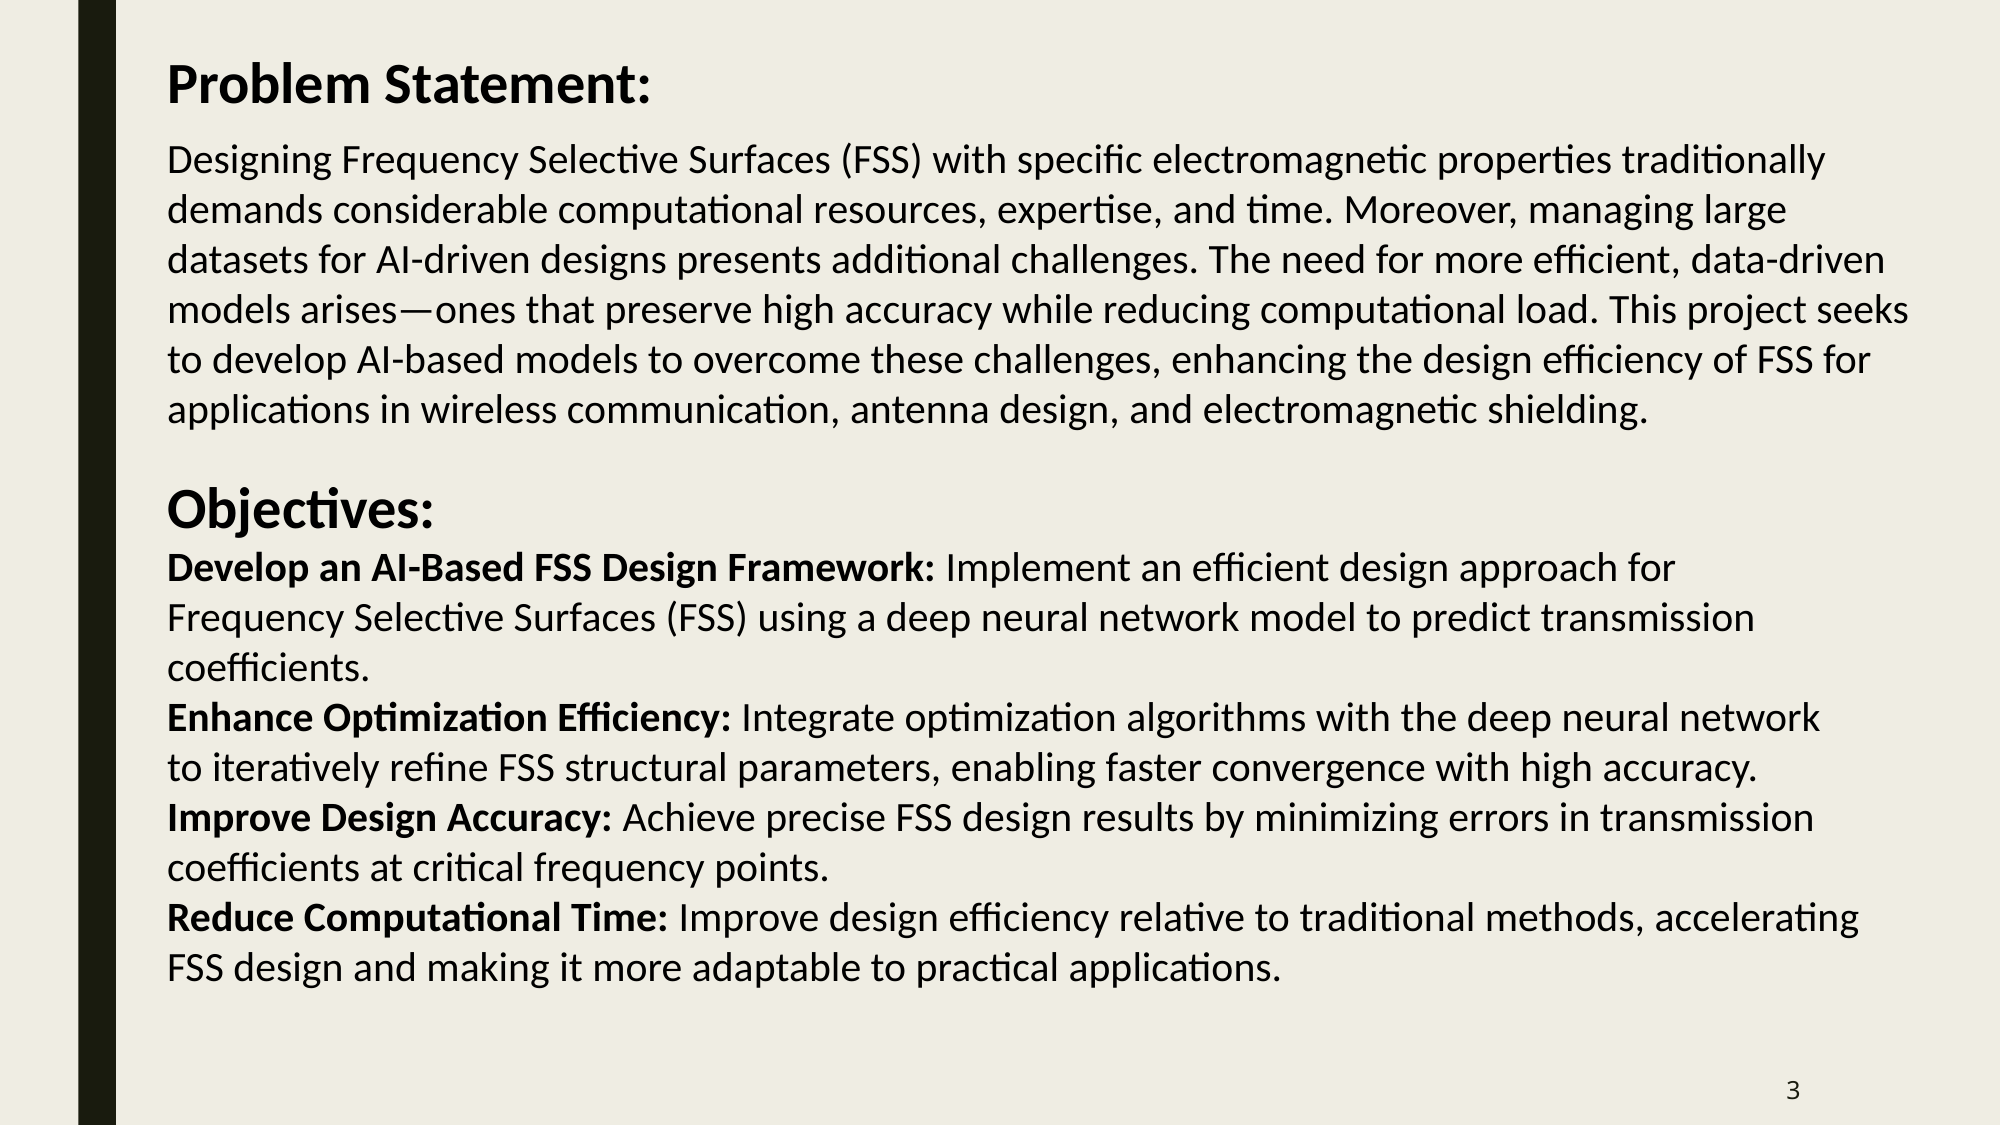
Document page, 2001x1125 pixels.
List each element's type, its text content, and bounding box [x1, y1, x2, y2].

text_box Objectives: Develop an AI-Based FSS Design Framework: Implement an efficient design approach for Frequency Selective Surfaces (FSS) using a deep neural network model to predict transmission coefficients. Enhance Optimization Efficiency: Integrate optimization algorithms with the deep neural network to iteratively refine FSS structural parameters, enabling faster convergence with high accuracy. Improve Design Accuracy: Achieve precise FSS design results by minimizing errors in transmission coefficients at critical frequency points. Reduce Computational Time: Improve design efficiency relative to traditional methods, accelerating FSS design and making it more adaptable to practical applications. [152, 392, 1876, 998]
text_box Problem Statement: Designing Frequency Selective Surfaces (FSS) with specific electromagnetic properties traditionally demands considerable computational resources, expertise, and time. Moreover, managing large datasets for AI-driven designs presents additional challenges. The need for more efficient, data-driven models arises—ones that preserve high accuracy while reducing computational load. This project seeks to develop AI-based models to overcome these challenges, enhancing the design efficiency of FSS for applications in wireless communication, antenna design, and electromagnetic shielding. [152, 37, 1931, 440]
slide_number 3 [1553, 1058, 1816, 1125]
